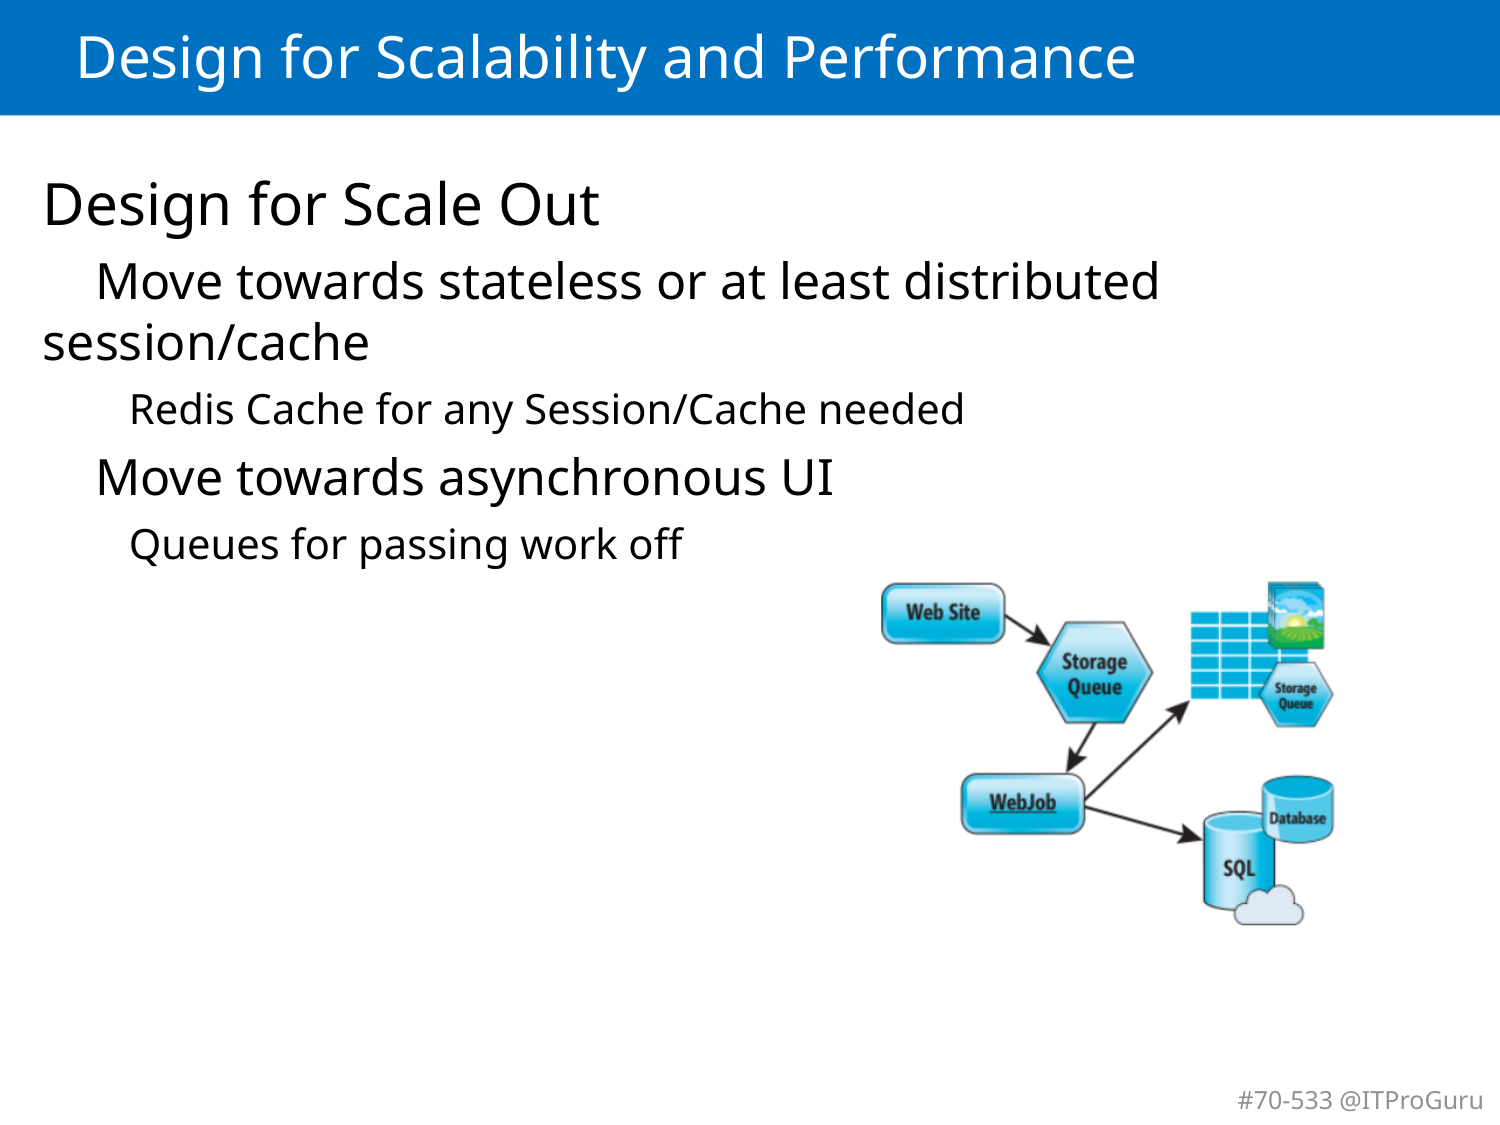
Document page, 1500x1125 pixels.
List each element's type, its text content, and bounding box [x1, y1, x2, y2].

title Design for Scalability and Performance [75, 0, 1351, 122]
picture [864, 557, 1341, 930]
list Design for Scale Out Move towards stateless or at least distributed session/cache Redis Cache for any Session/Cache needed Move towards asynchronous UI Queues for passing work off [42, 167, 1450, 1013]
